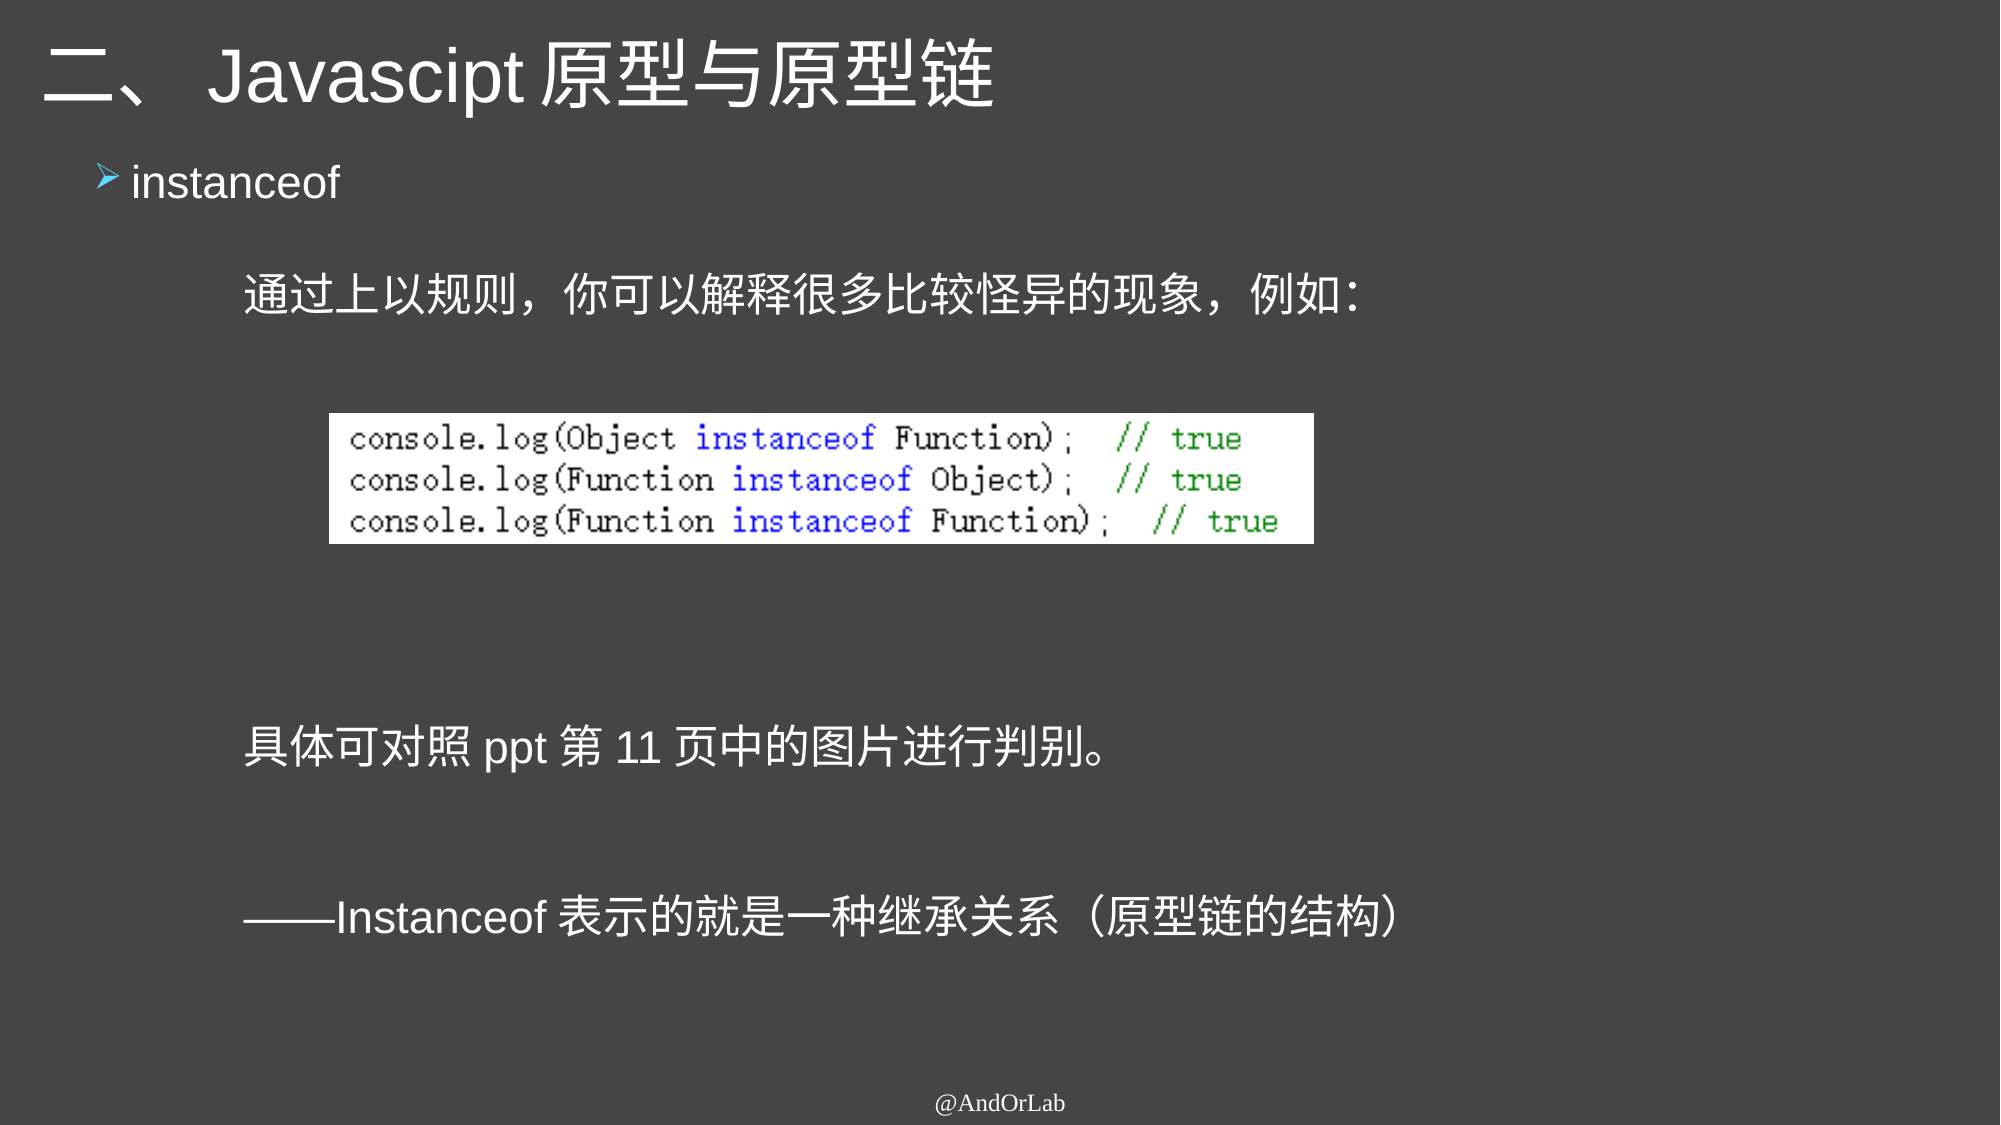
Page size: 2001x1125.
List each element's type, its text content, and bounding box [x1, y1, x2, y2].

footer @AndOrLab [662, 1079, 1338, 1124]
picture [329, 413, 1314, 544]
title 二、Javascipt原型与原型链 [25, 28, 1751, 127]
text_box instanceof 通过上以规则，你可以解释很多比较怪异的现象，例如： 具体可对照ppt第11页中的图片进行判别。 ——Instanceof表示的就是一种继承关系（原型链的结构） [78, 151, 1922, 1055]
